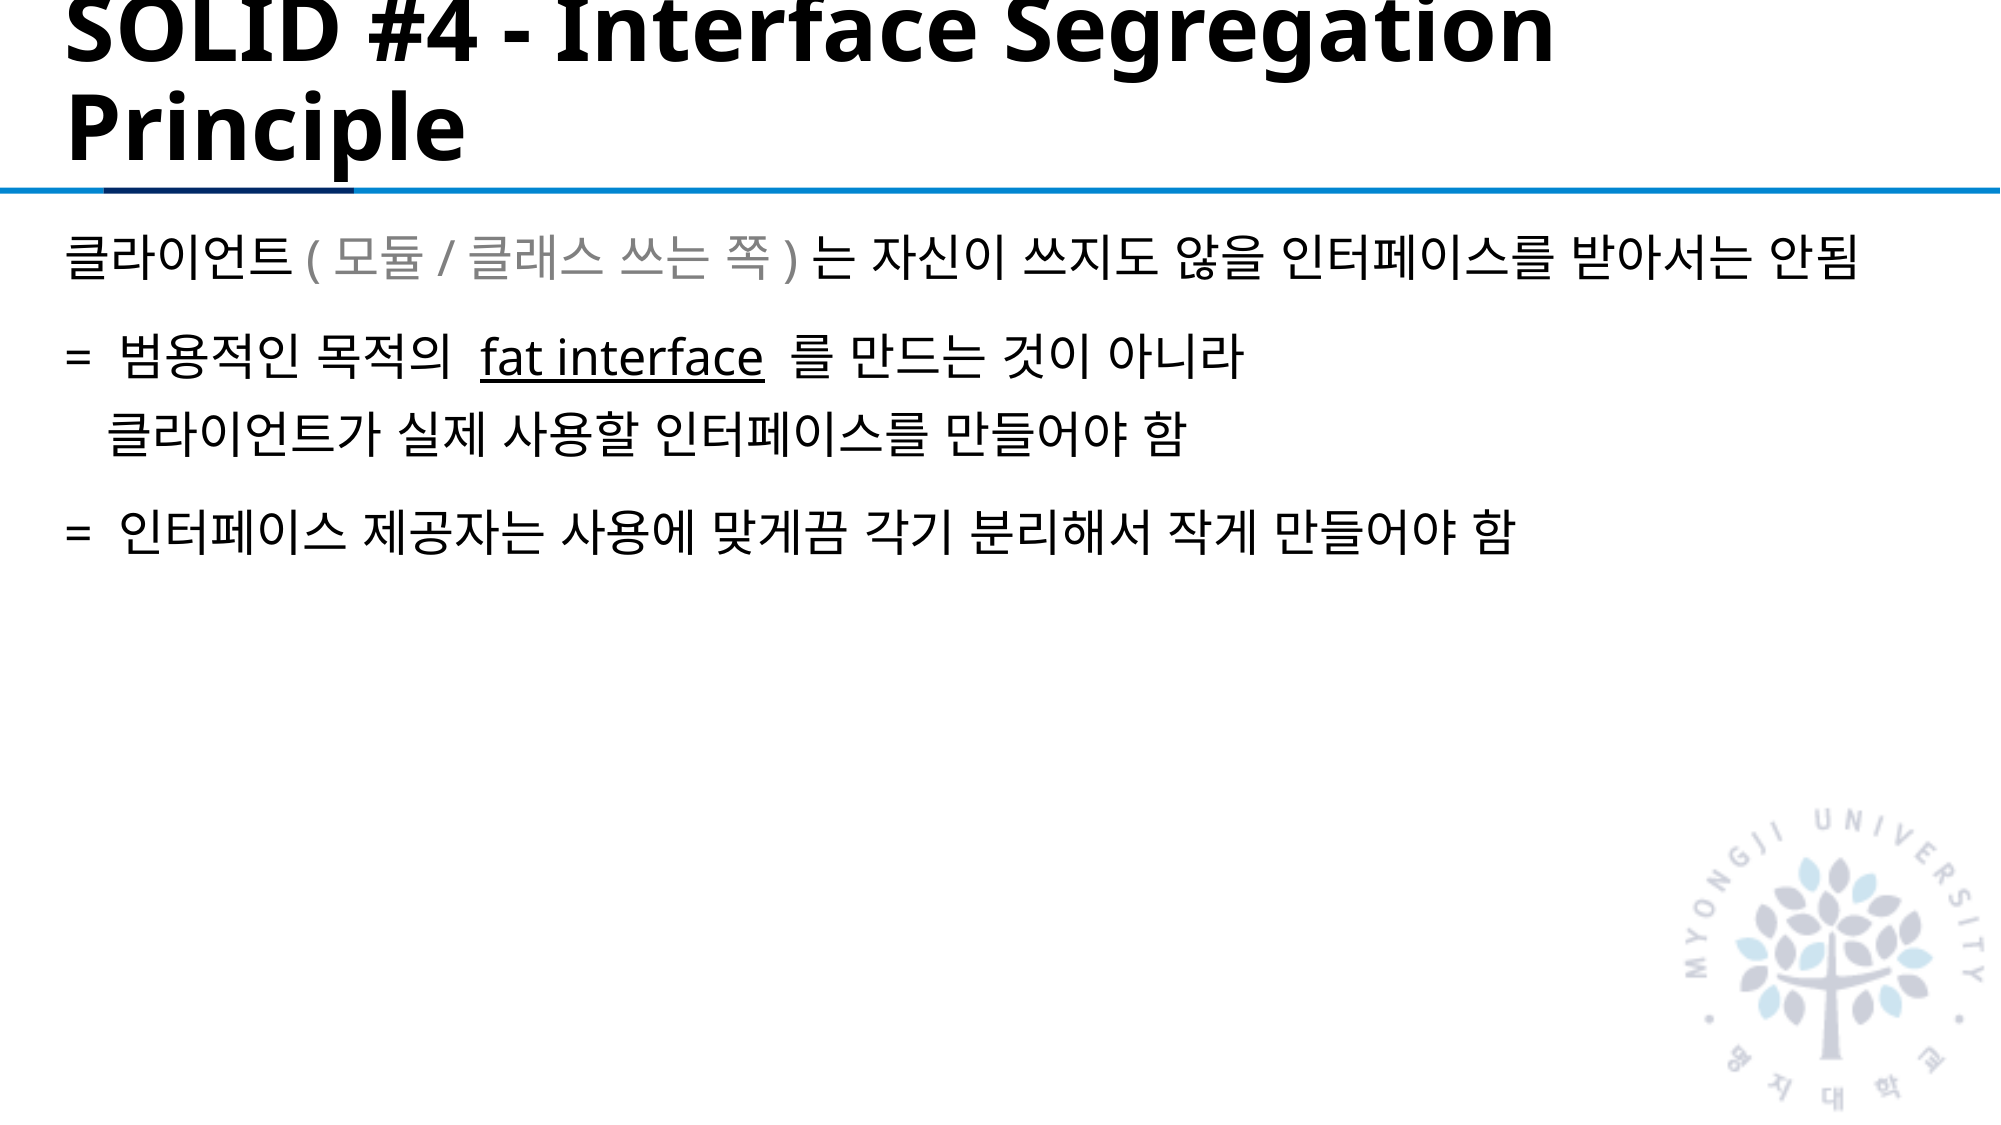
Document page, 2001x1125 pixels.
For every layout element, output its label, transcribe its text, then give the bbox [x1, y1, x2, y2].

title SOLID #4 - Interface Segregation Principle [49, 59, 1945, 188]
list 클라이언트(모듈/클래스 쓰는 쪽)는 자신이 쓰지도 않을 인터페이스를 받아서는 안됨 = 범용적인 목적의 fat interface 를 만드는 것이 아니라 클라이언트가 실제 사용할 인터페이스를 만들어야 함 = 인터페이스 제공자는 사용에 맞게끔 각기 분리해서 작게 만들어야 함 [49, 200, 1984, 1088]
